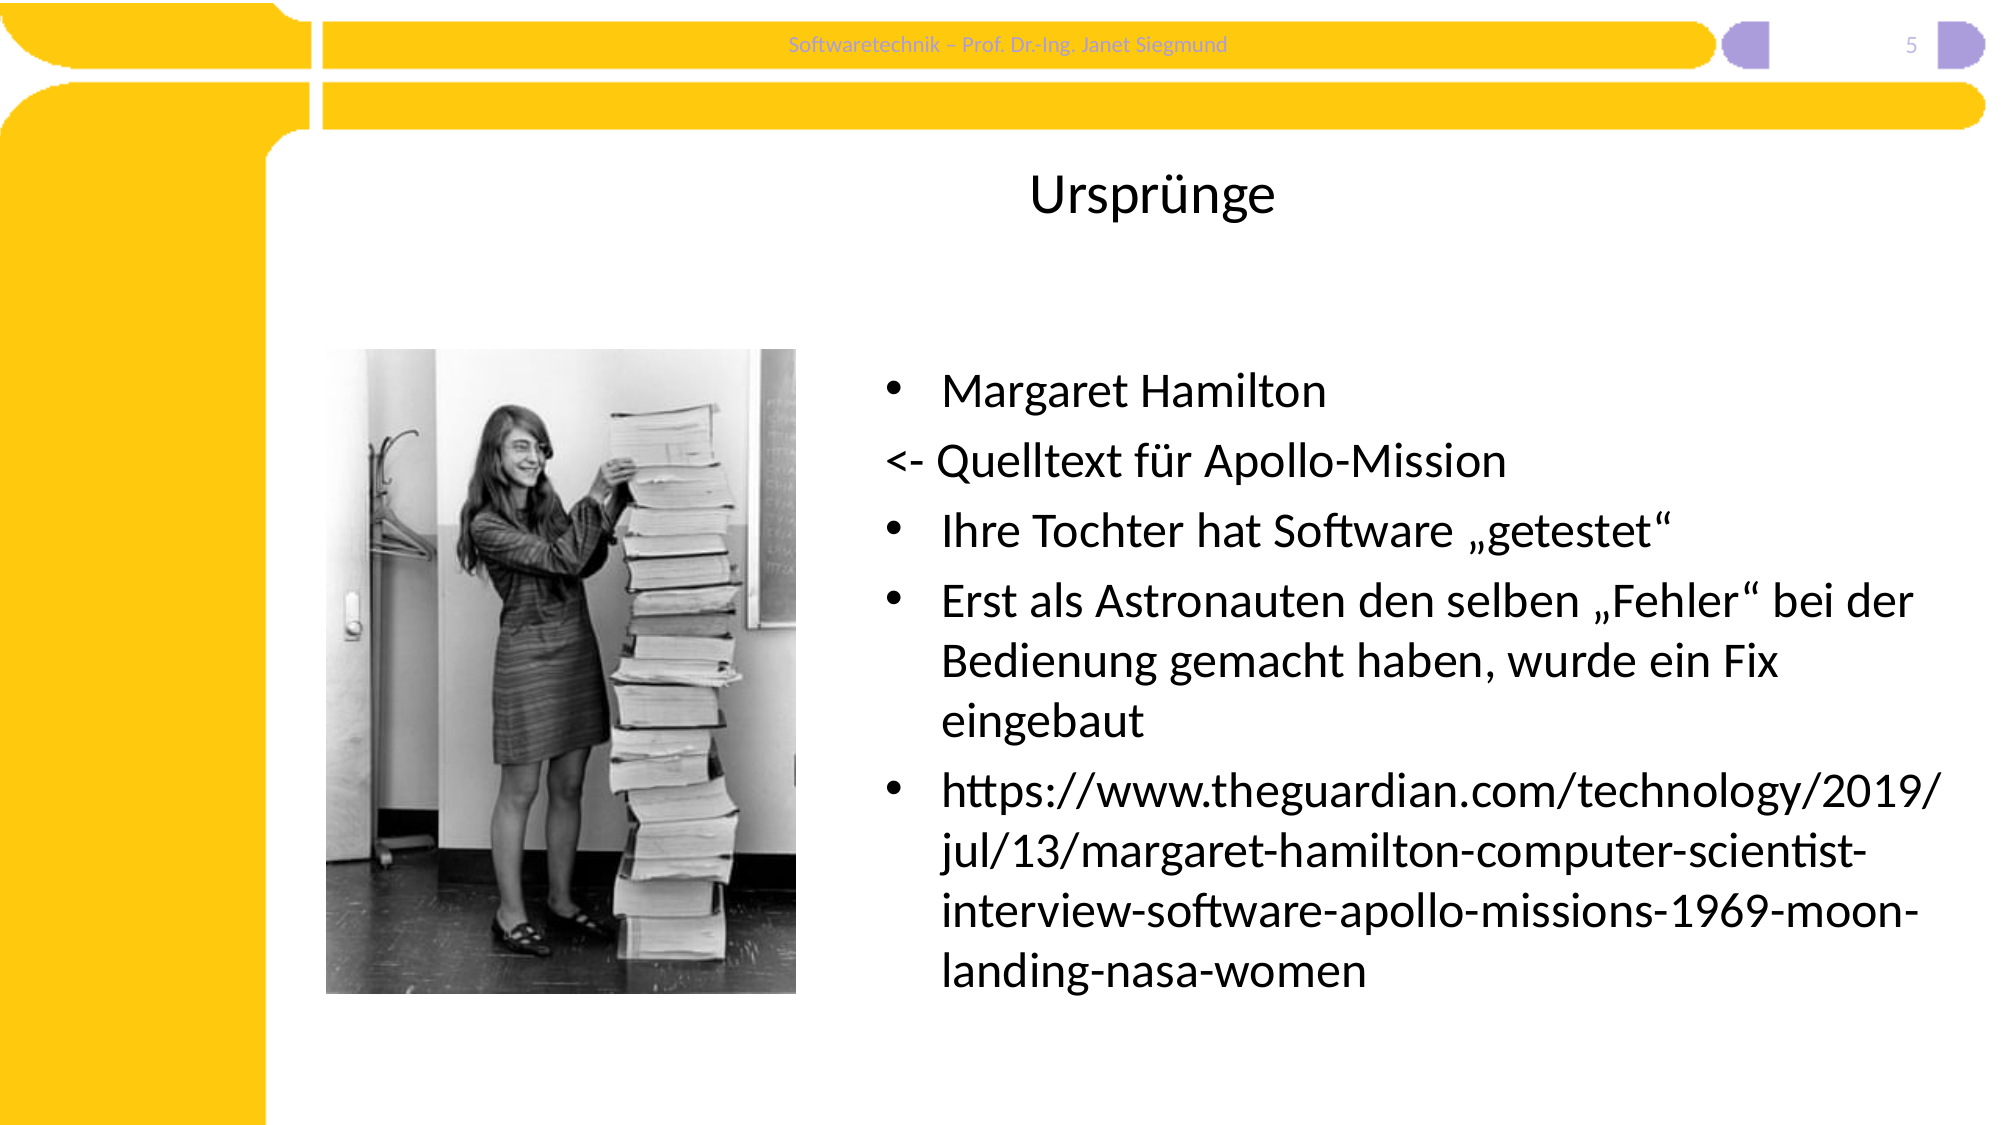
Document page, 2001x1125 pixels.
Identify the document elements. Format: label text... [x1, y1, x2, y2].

slide_number 5 [1767, 20, 1934, 67]
list Margaret Hamilton <- Quelltext für Apollo-Mission Ihre Tochter hat Software „getestet“ Erst als Astronauten den selben „Fehler“ bei der Bedienung gemacht haben, wurde ein Fix eingebaut https://www.theguardian.com/technology/2019/jul/13/margaret-hamilton-computer-scientist-interview-software-apollo-missions-1969-moon-landing-nasa-women [870, 349, 1993, 1104]
title Ursprünge [350, 137, 1957, 243]
picture [0, 3, 1999, 1125]
